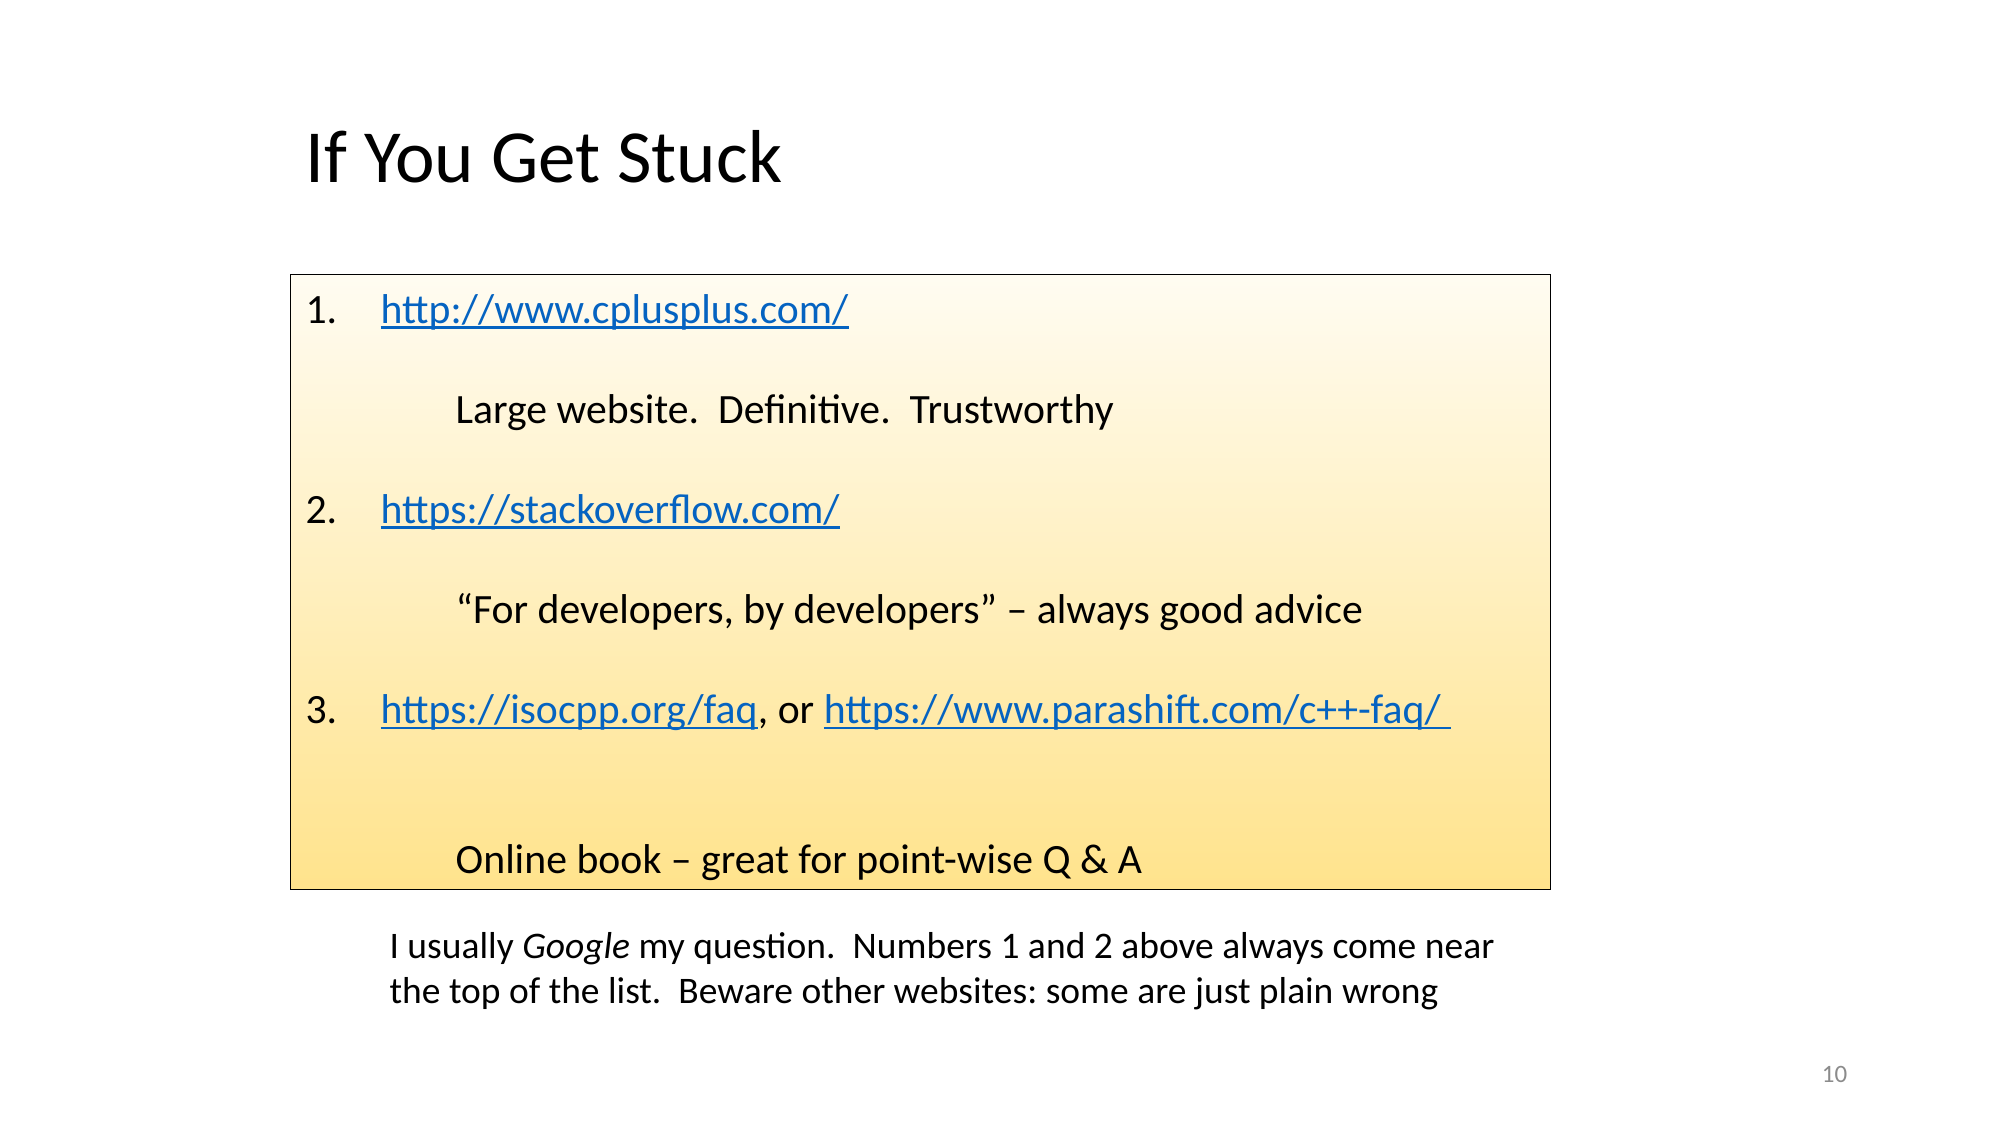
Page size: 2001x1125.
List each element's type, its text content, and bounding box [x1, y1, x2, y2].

text_box http://www.cplusplus.com/ Large website. Definitive. Trustworthy https://stackoverflow.com/ “For developers, by developers” – always good advice https://isocpp.org/faq, or https://www.parashift.com/c++-faq/ Online book – great for point-wise Q & A [290, 274, 1551, 890]
text_box I usually Google my question. Numbers 1 and 2 above always come near the top of the list. Beware other websites: some are just plain wrong [374, 913, 1551, 1019]
slide_number 10 [1412, 1042, 1863, 1103]
text_box If You Get Stuck [290, 99, 1789, 205]
